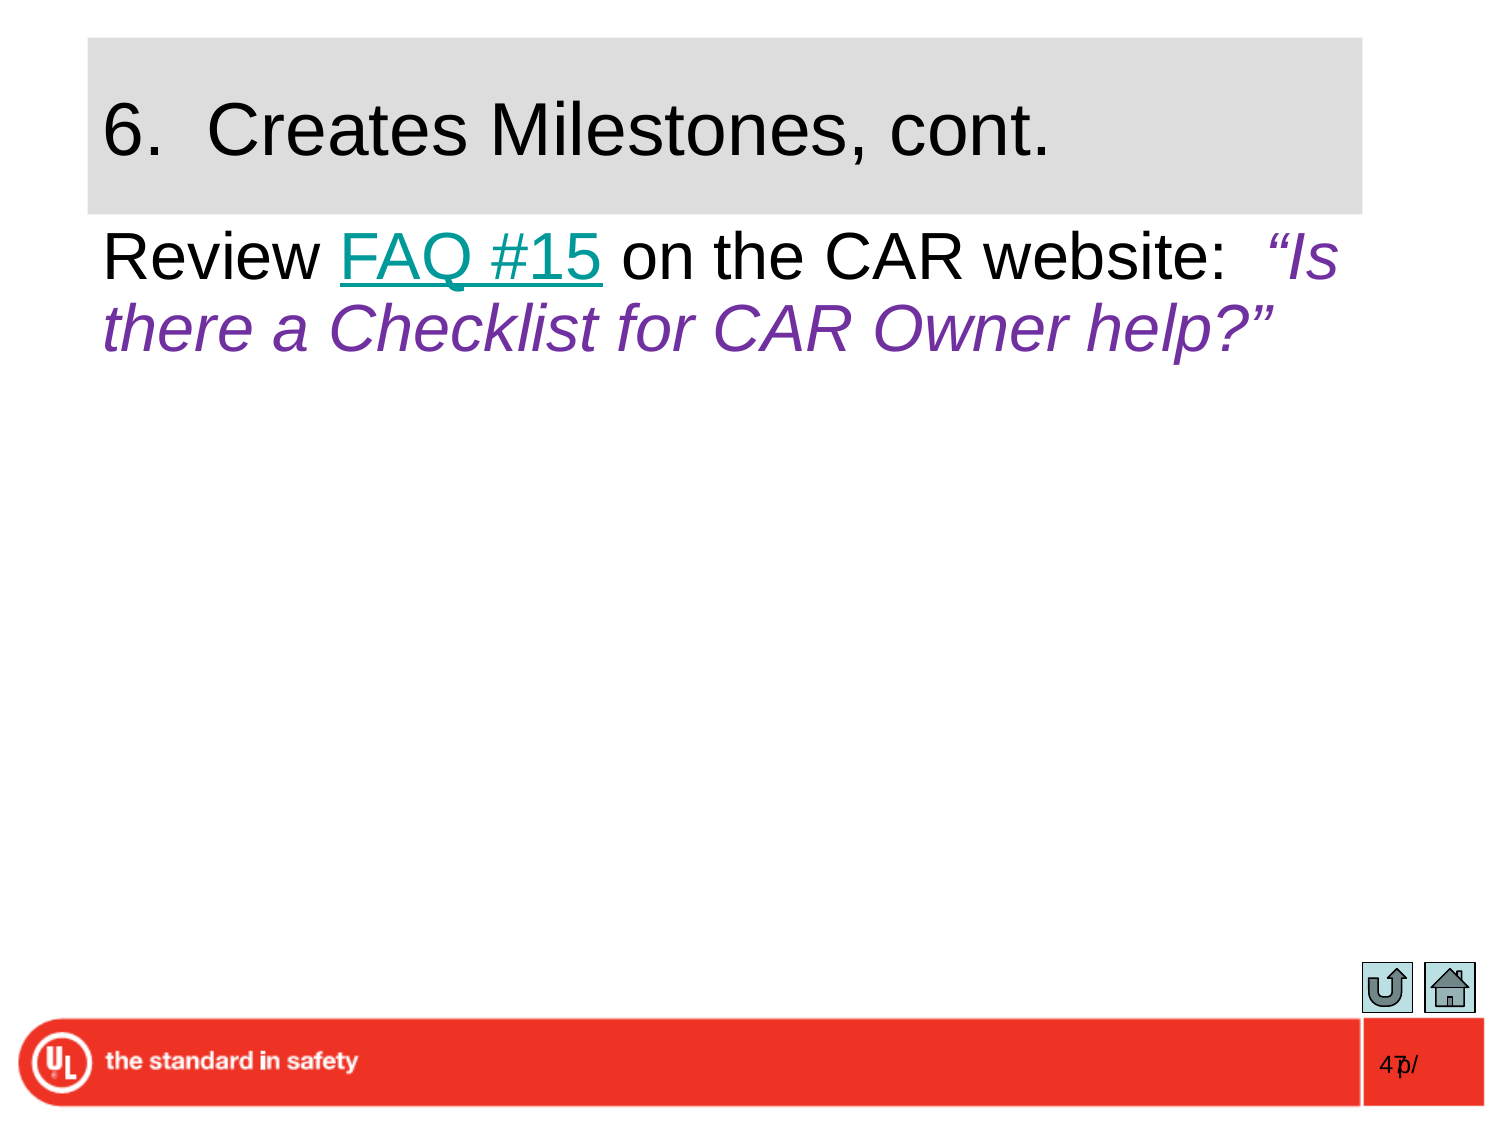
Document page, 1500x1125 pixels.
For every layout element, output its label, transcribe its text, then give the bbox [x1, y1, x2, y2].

text_box [1425, 962, 1476, 1013]
list Review FAQ #15 on the CAR website: “Is there a Checklist for CAR Owner help?” [87, 214, 1388, 1040]
title 6. Creates Milestones, cont. [87, 37, 1363, 214]
picture [0, 1001, 1500, 1125]
text_box [1362, 962, 1413, 1013]
